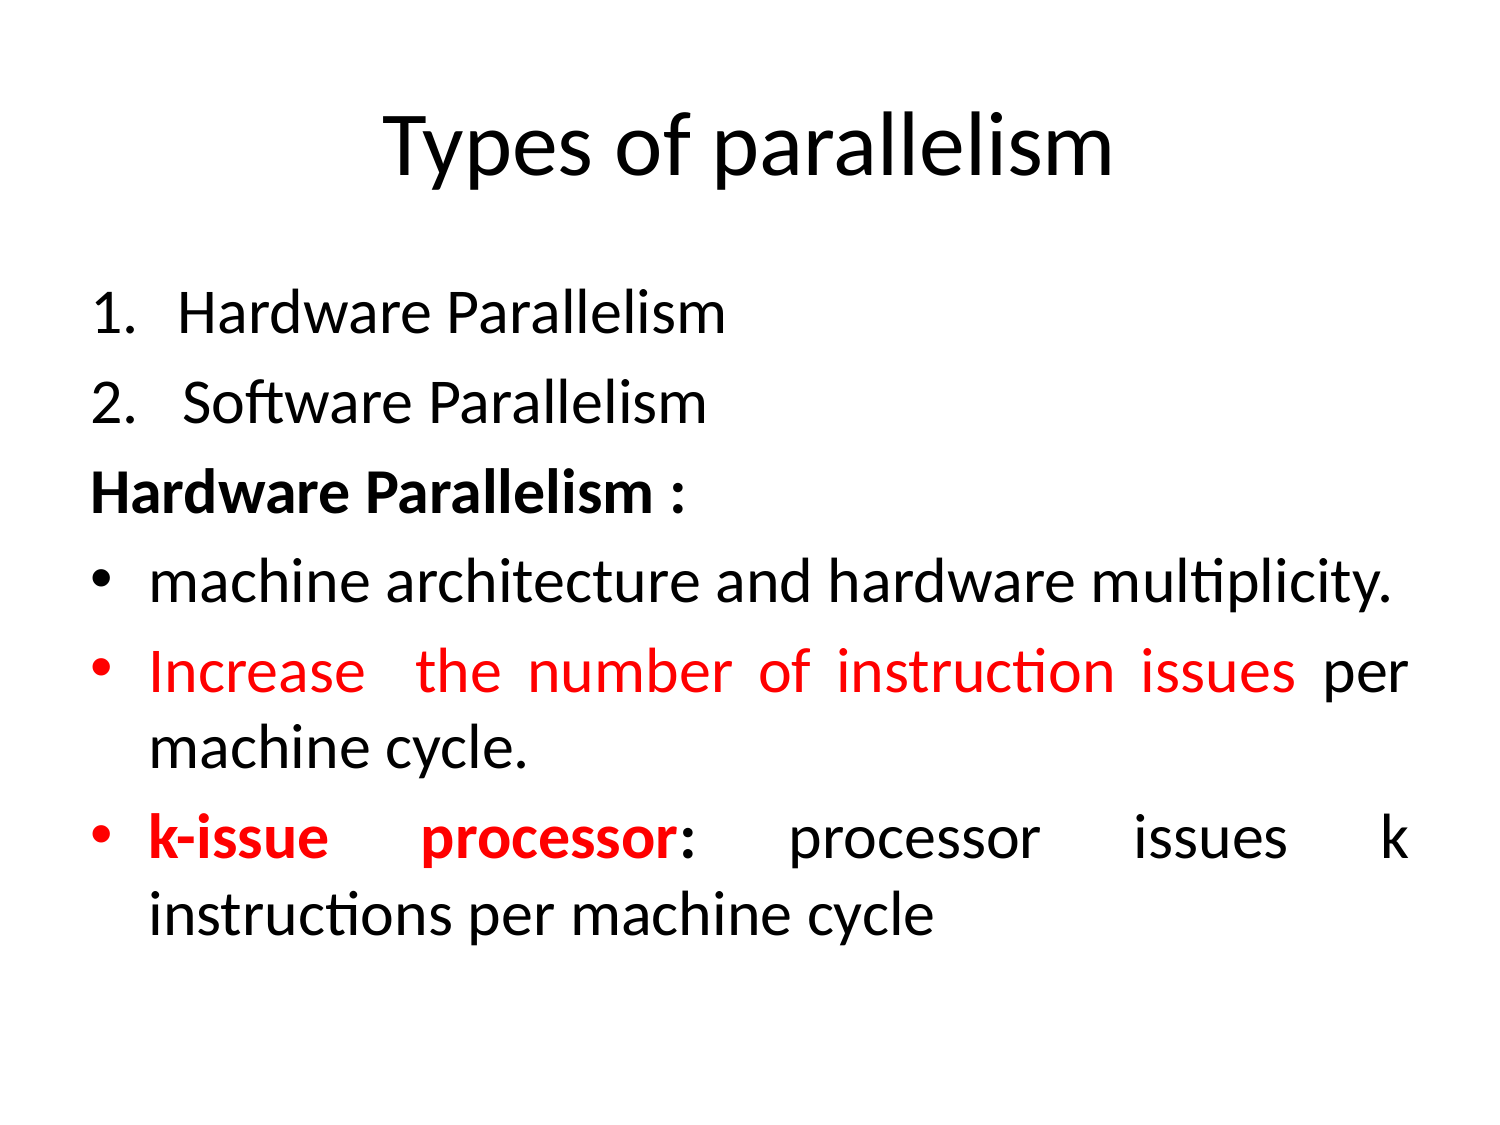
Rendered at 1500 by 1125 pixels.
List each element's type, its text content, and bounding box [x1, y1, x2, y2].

title Types of parallelism [75, 45, 1425, 233]
list Hardware Parallelism 2. Software Parallelism Hardware Parallelism : machine architecture and hardware multiplicity. Increase the number of instruction issues per machine cycle. k-issue processor: processor issues k instructions per machine cycle [75, 262, 1425, 1005]
